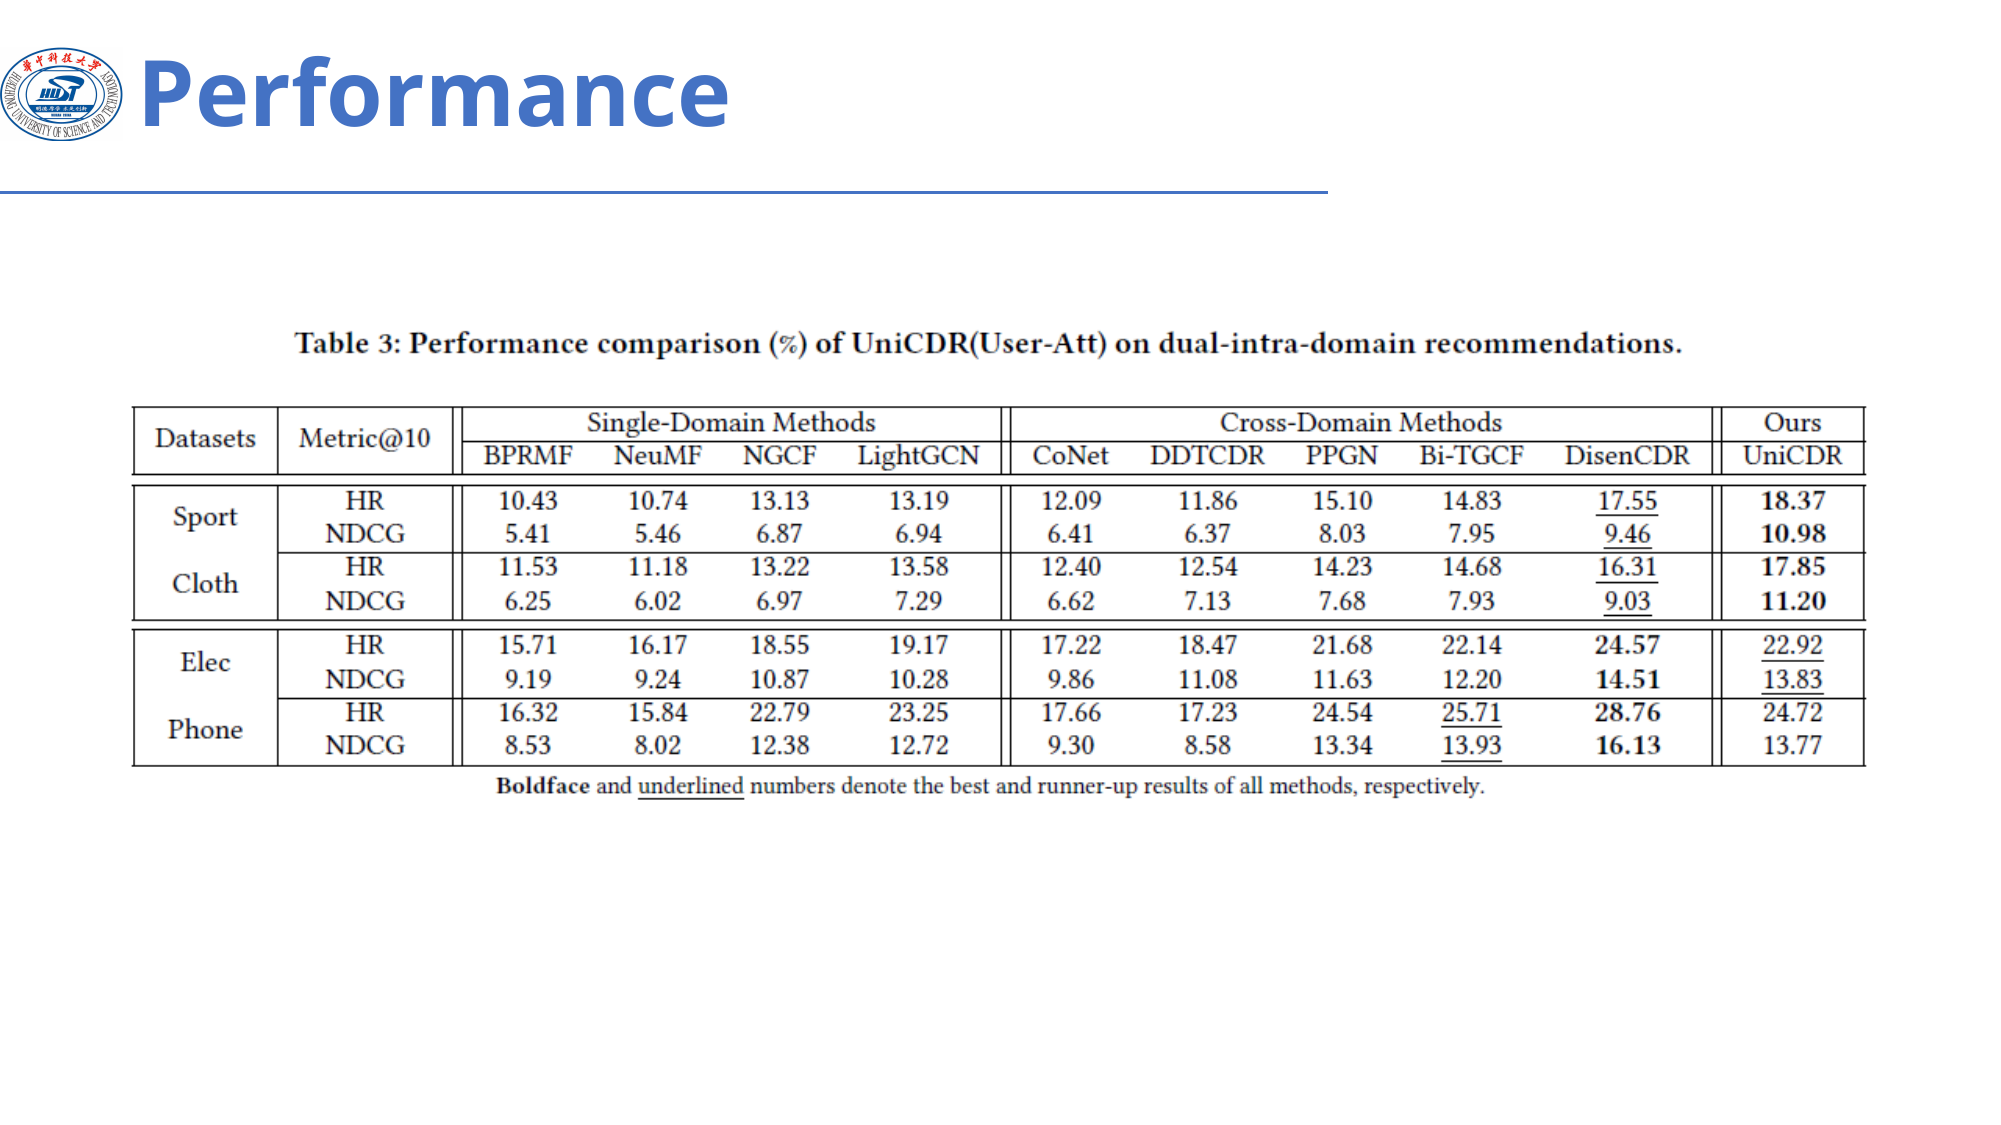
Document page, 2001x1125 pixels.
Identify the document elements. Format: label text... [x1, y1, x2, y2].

picture [0, 47, 123, 141]
picture [106, 311, 1893, 814]
list Performance [123, 39, 1328, 147]
